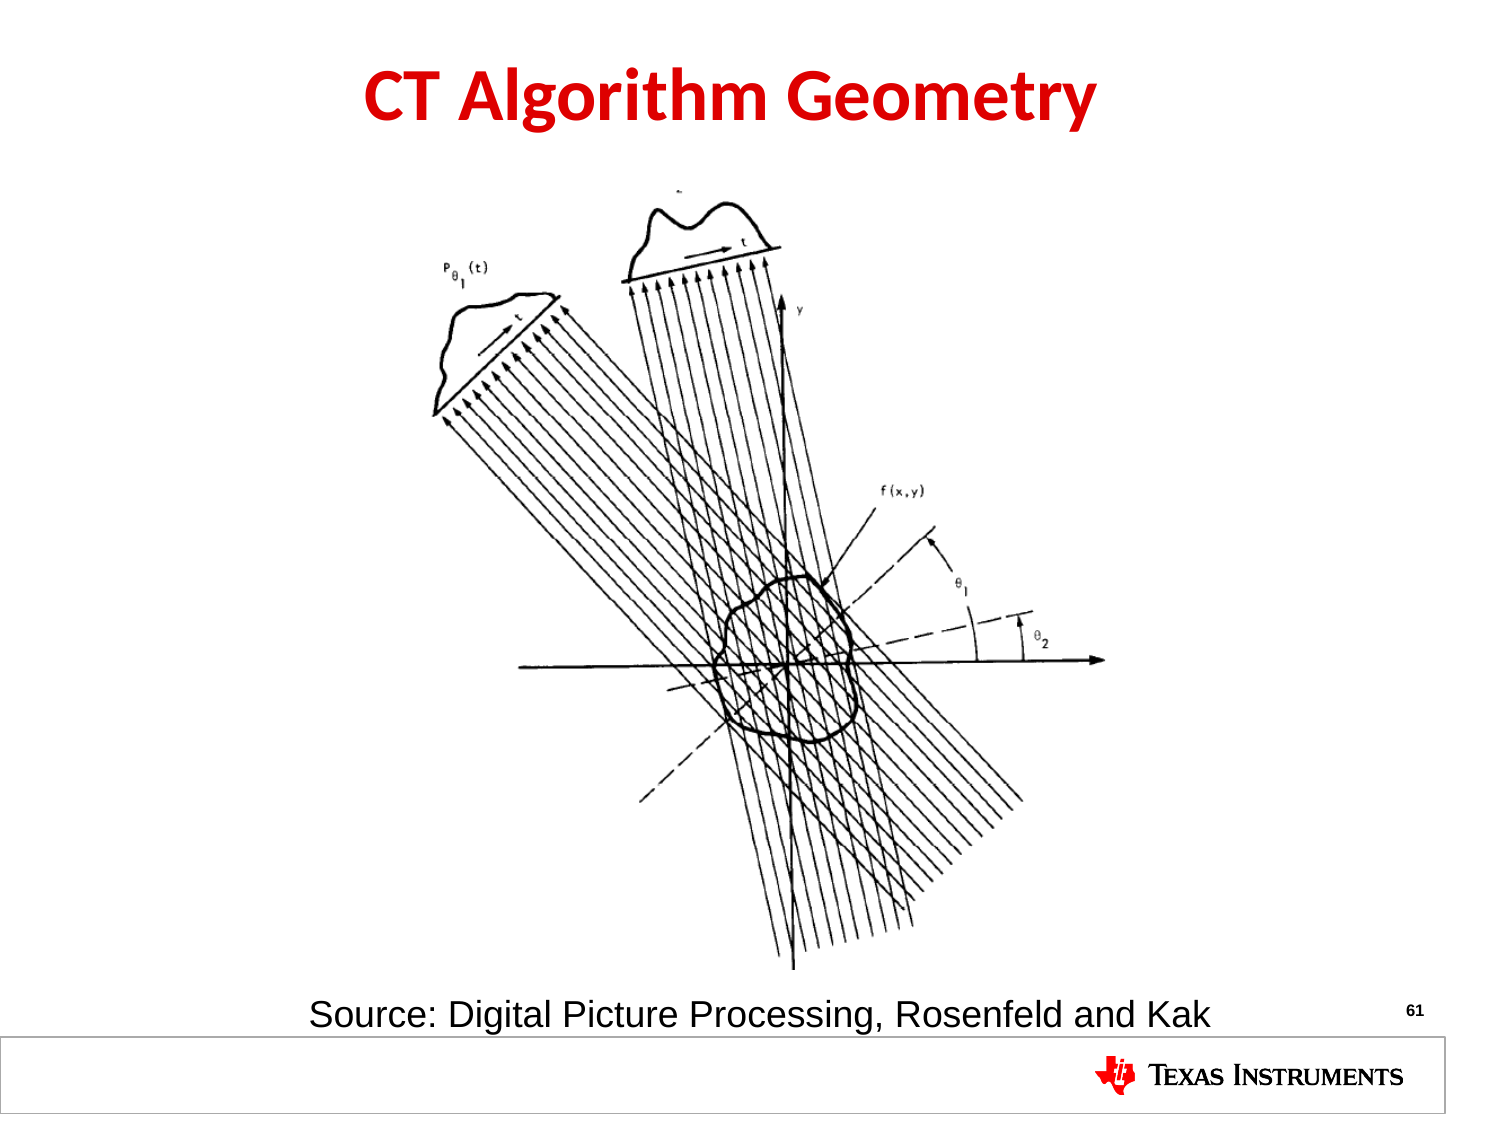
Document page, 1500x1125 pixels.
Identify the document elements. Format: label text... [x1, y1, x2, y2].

text_box Source: Digital Picture Processing, Rosenfeld and Kak [216, 982, 1303, 1042]
picture [1095, 1056, 1403, 1095]
slide_number 61 [1089, 992, 1440, 1027]
title CT Algorithm Geometry [37, 23, 1426, 158]
picture [337, 190, 1114, 970]
